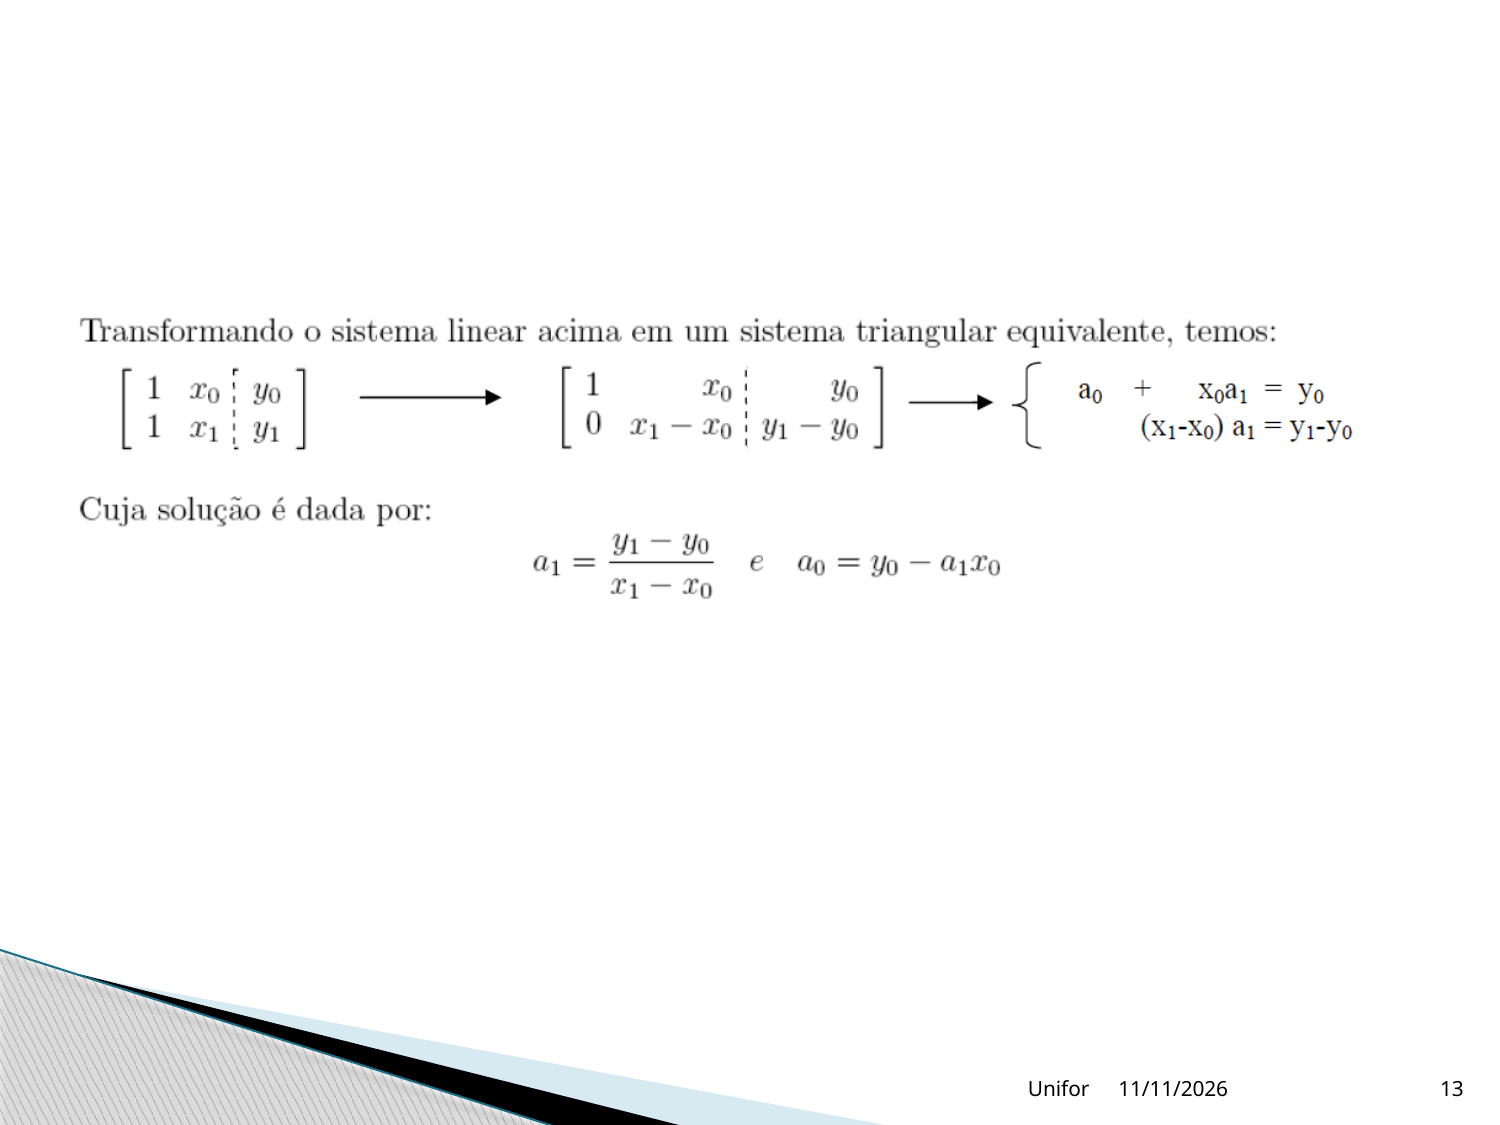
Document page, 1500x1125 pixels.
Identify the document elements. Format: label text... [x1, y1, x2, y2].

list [52, 302, 1404, 610]
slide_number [1105, 1051, 1418, 1112]
footer Unifor [718, 1051, 1105, 1112]
slide_number 13 [1418, 1051, 1479, 1112]
